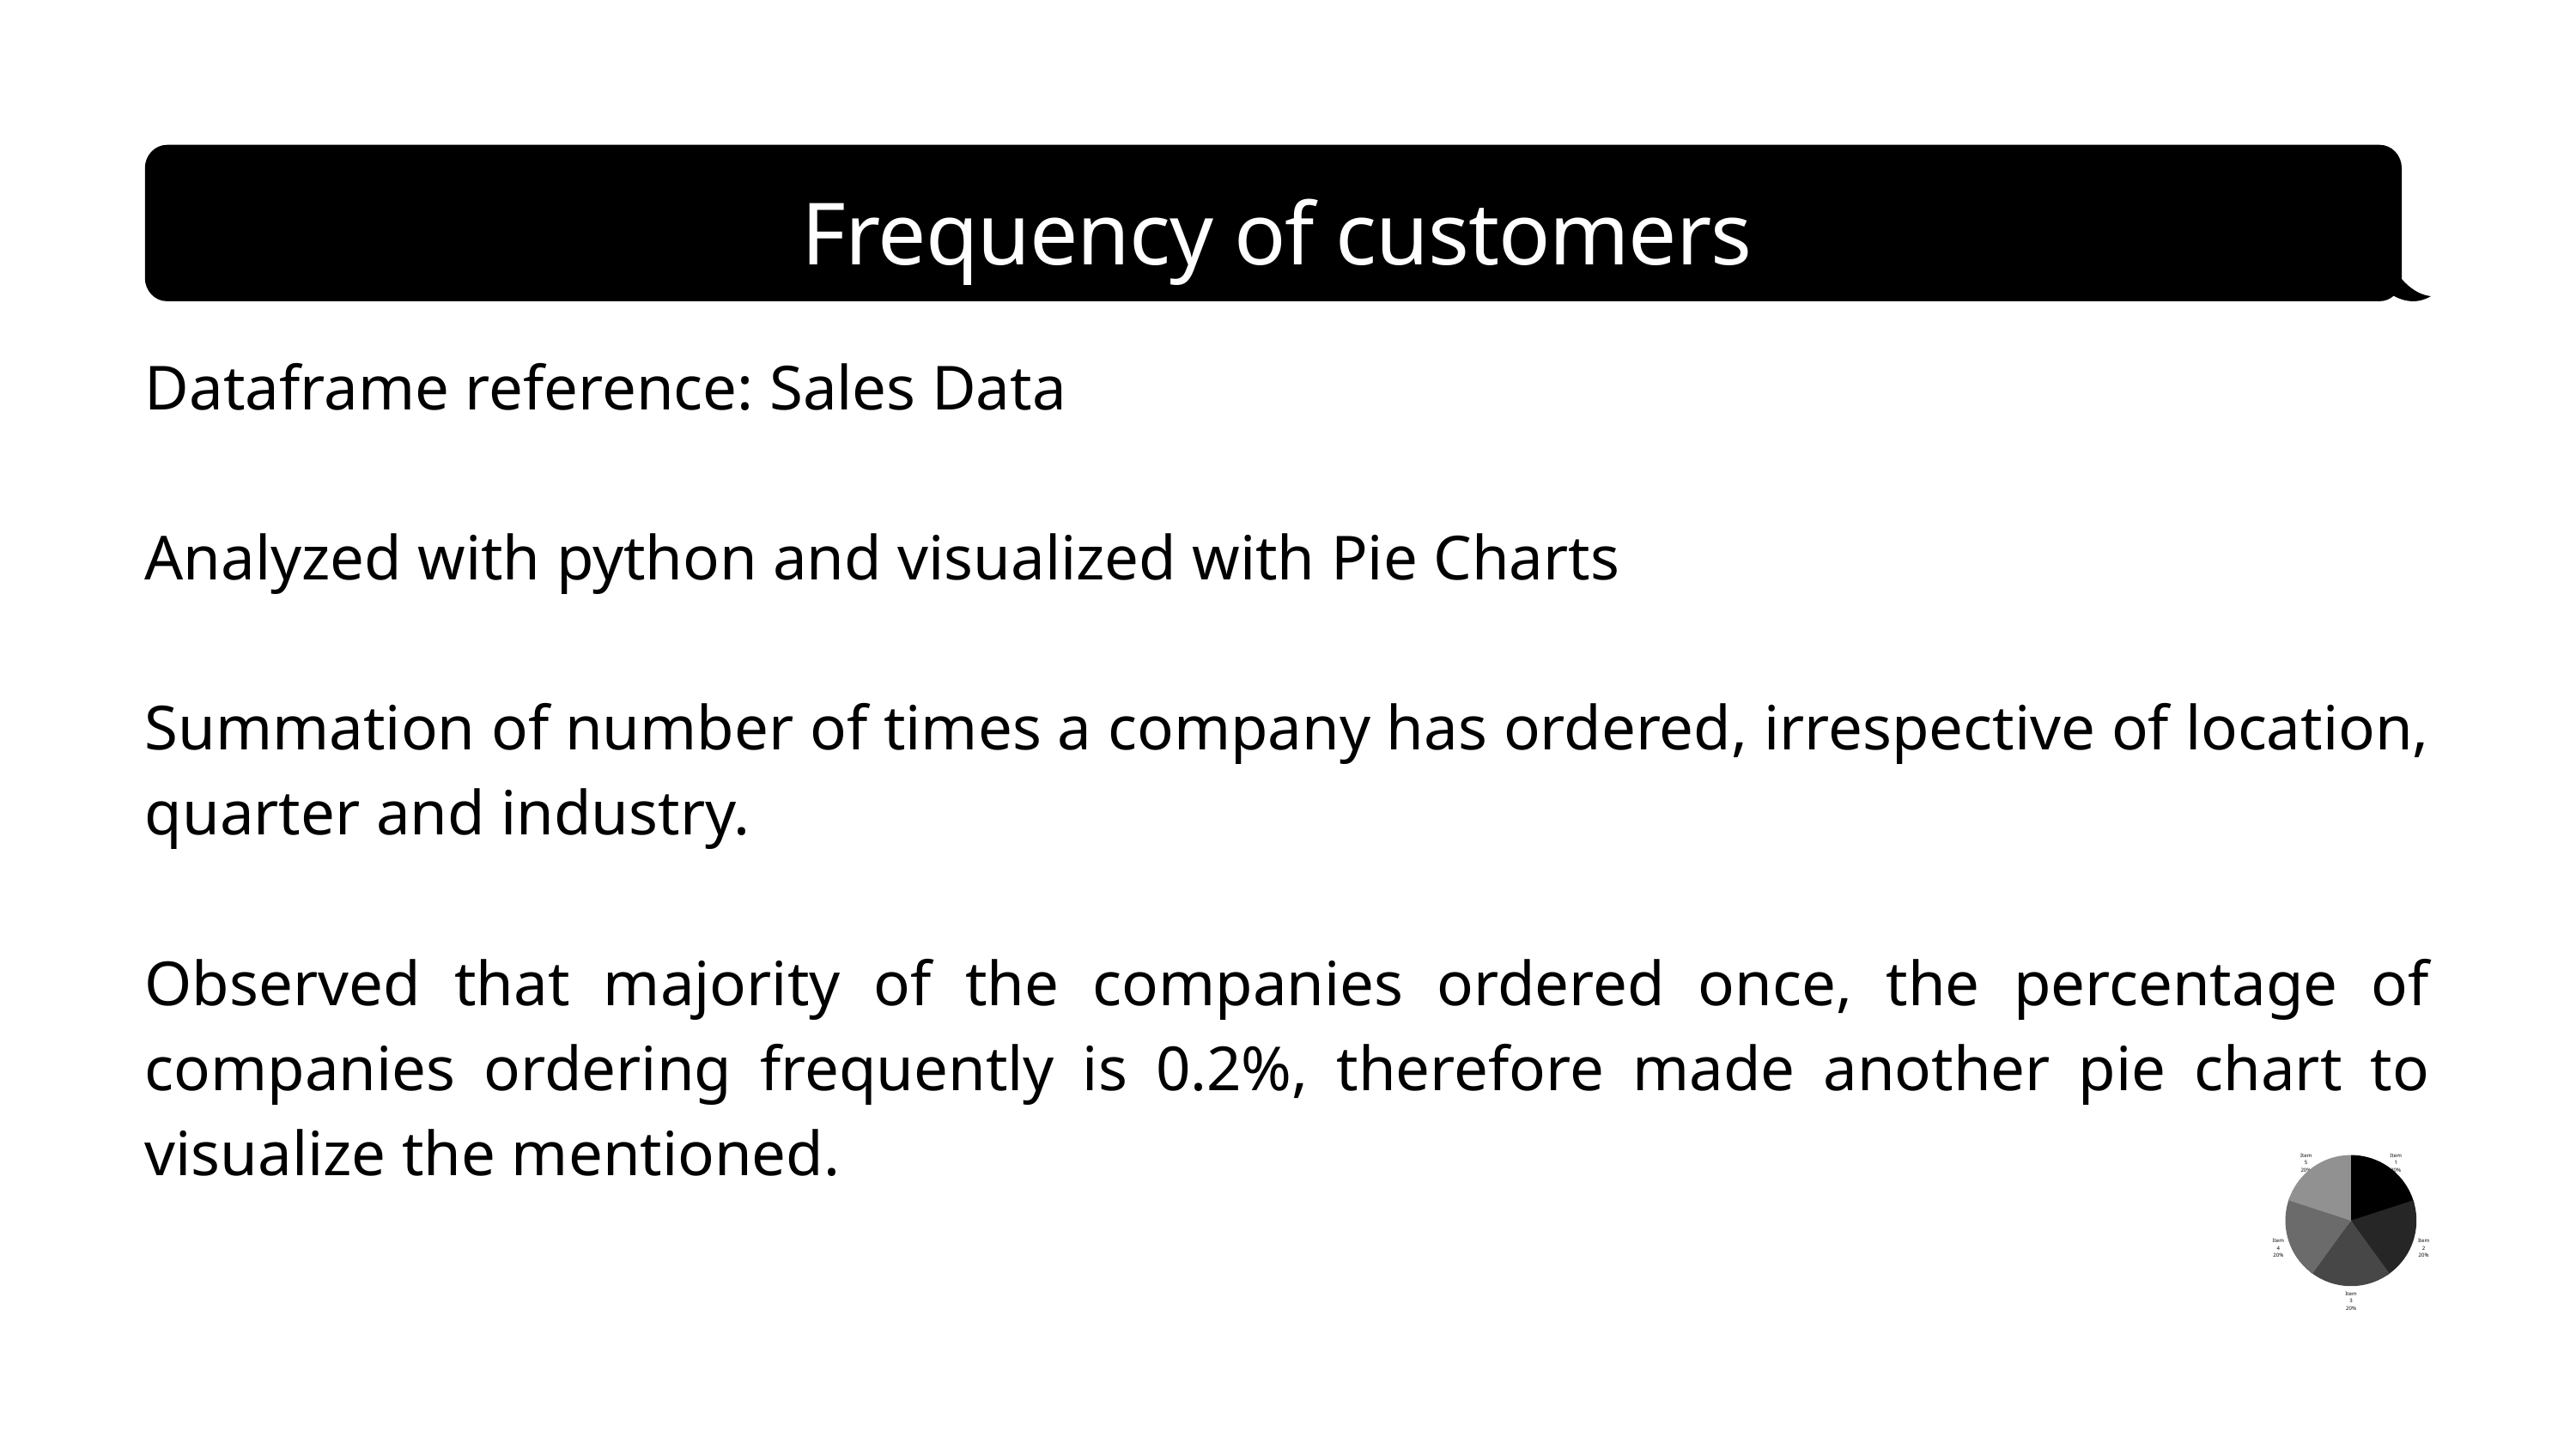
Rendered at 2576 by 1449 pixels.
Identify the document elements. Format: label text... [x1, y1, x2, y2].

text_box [2270, 1151, 2432, 1304]
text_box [144, 144, 2432, 302]
text_box Dataframe reference: Sales Data Analyzed with python and visualized with Pie Charts Summation of number of times a company has ordered, irrespective of location, quarter and industry. Observed that majority of the companies ordered once, the percentage of companies ordering frequently is 0.2%, therefore made another pie chart to visualize the mentioned. [144, 336, 2432, 1272]
